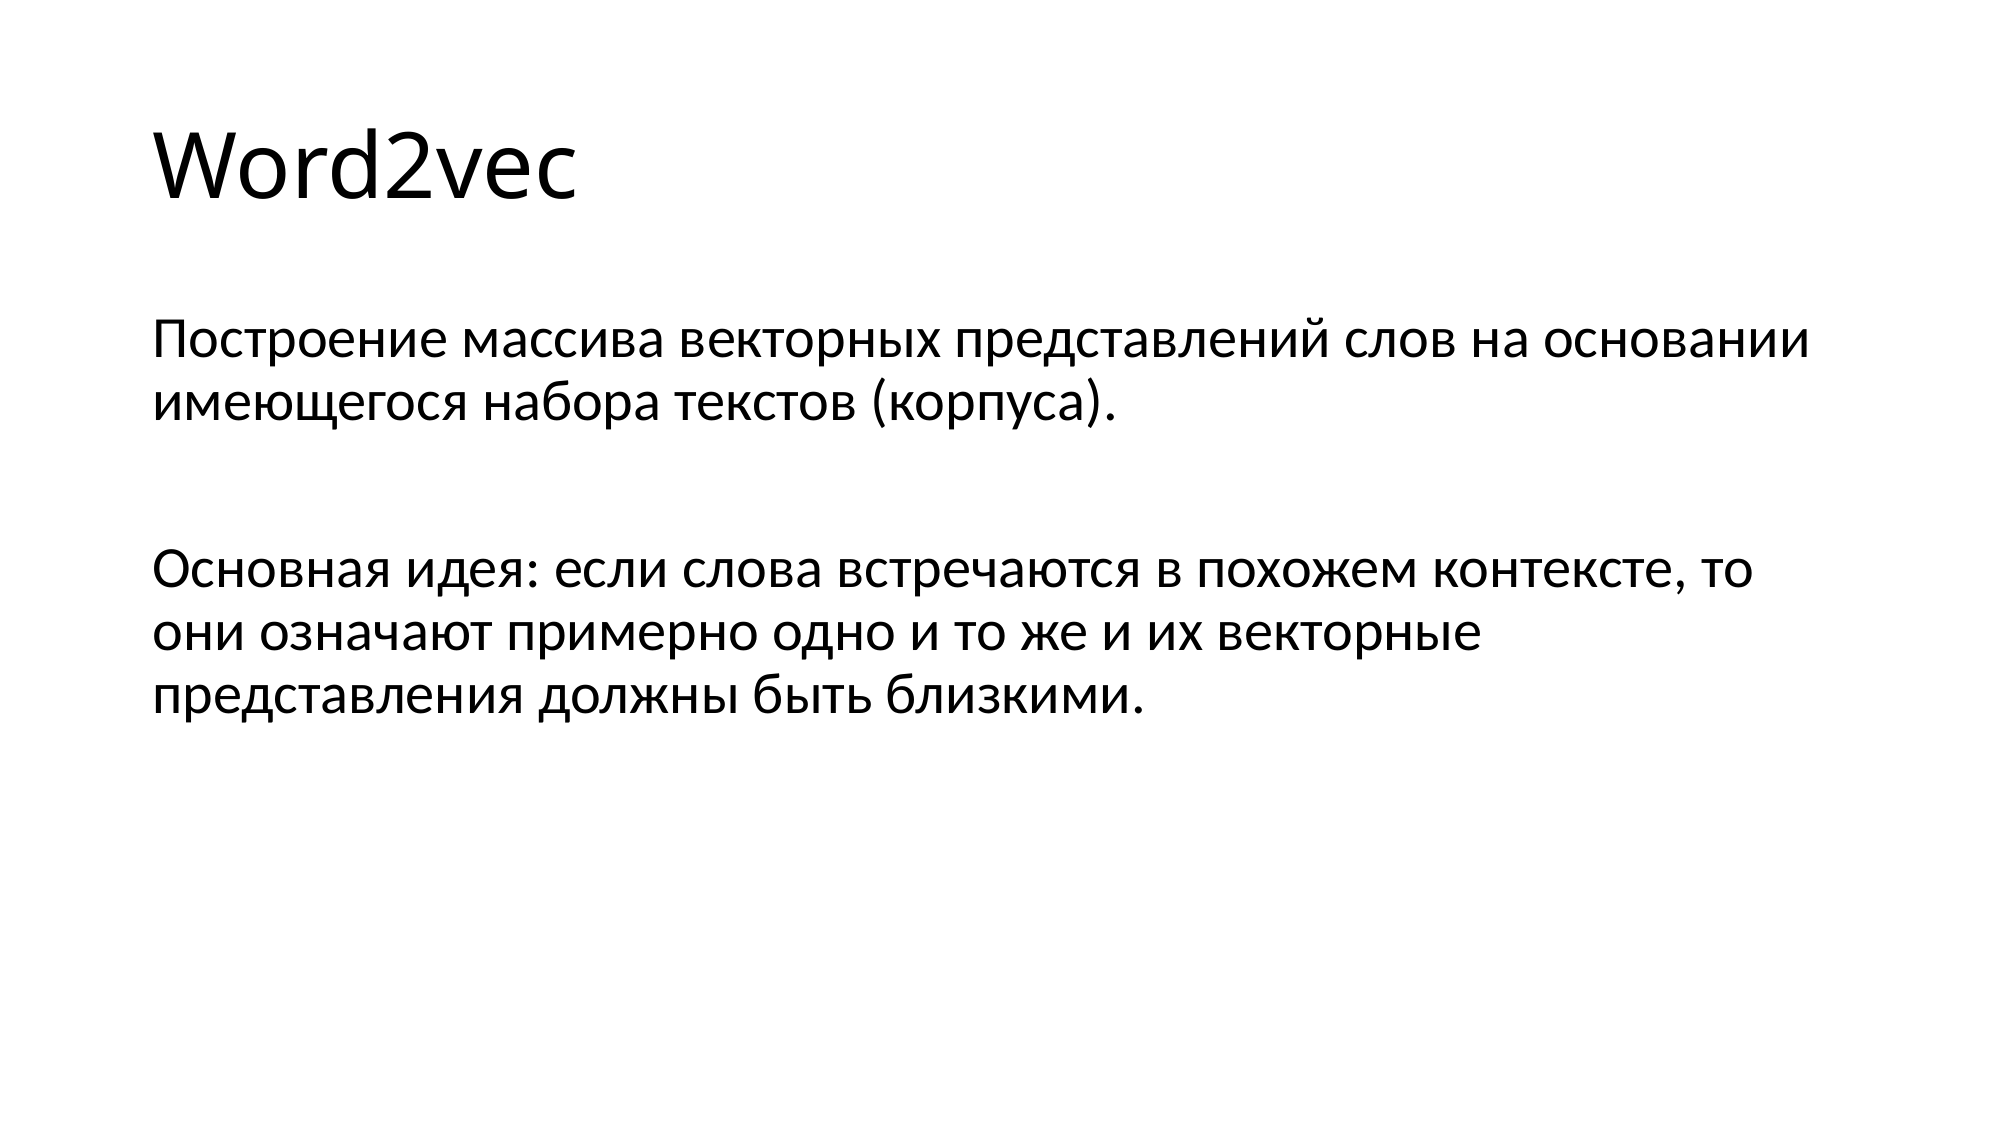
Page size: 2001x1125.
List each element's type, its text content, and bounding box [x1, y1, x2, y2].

title Word2vec [137, 59, 1863, 278]
list Построение массива векторных представлений слов на основании имеющегося набора текстов (корпуса). Основная идея: если слова встречаются в похожем контексте, то они означают примерно одно и то же и их векторные представления должны быть близкими. [137, 299, 1863, 1014]
